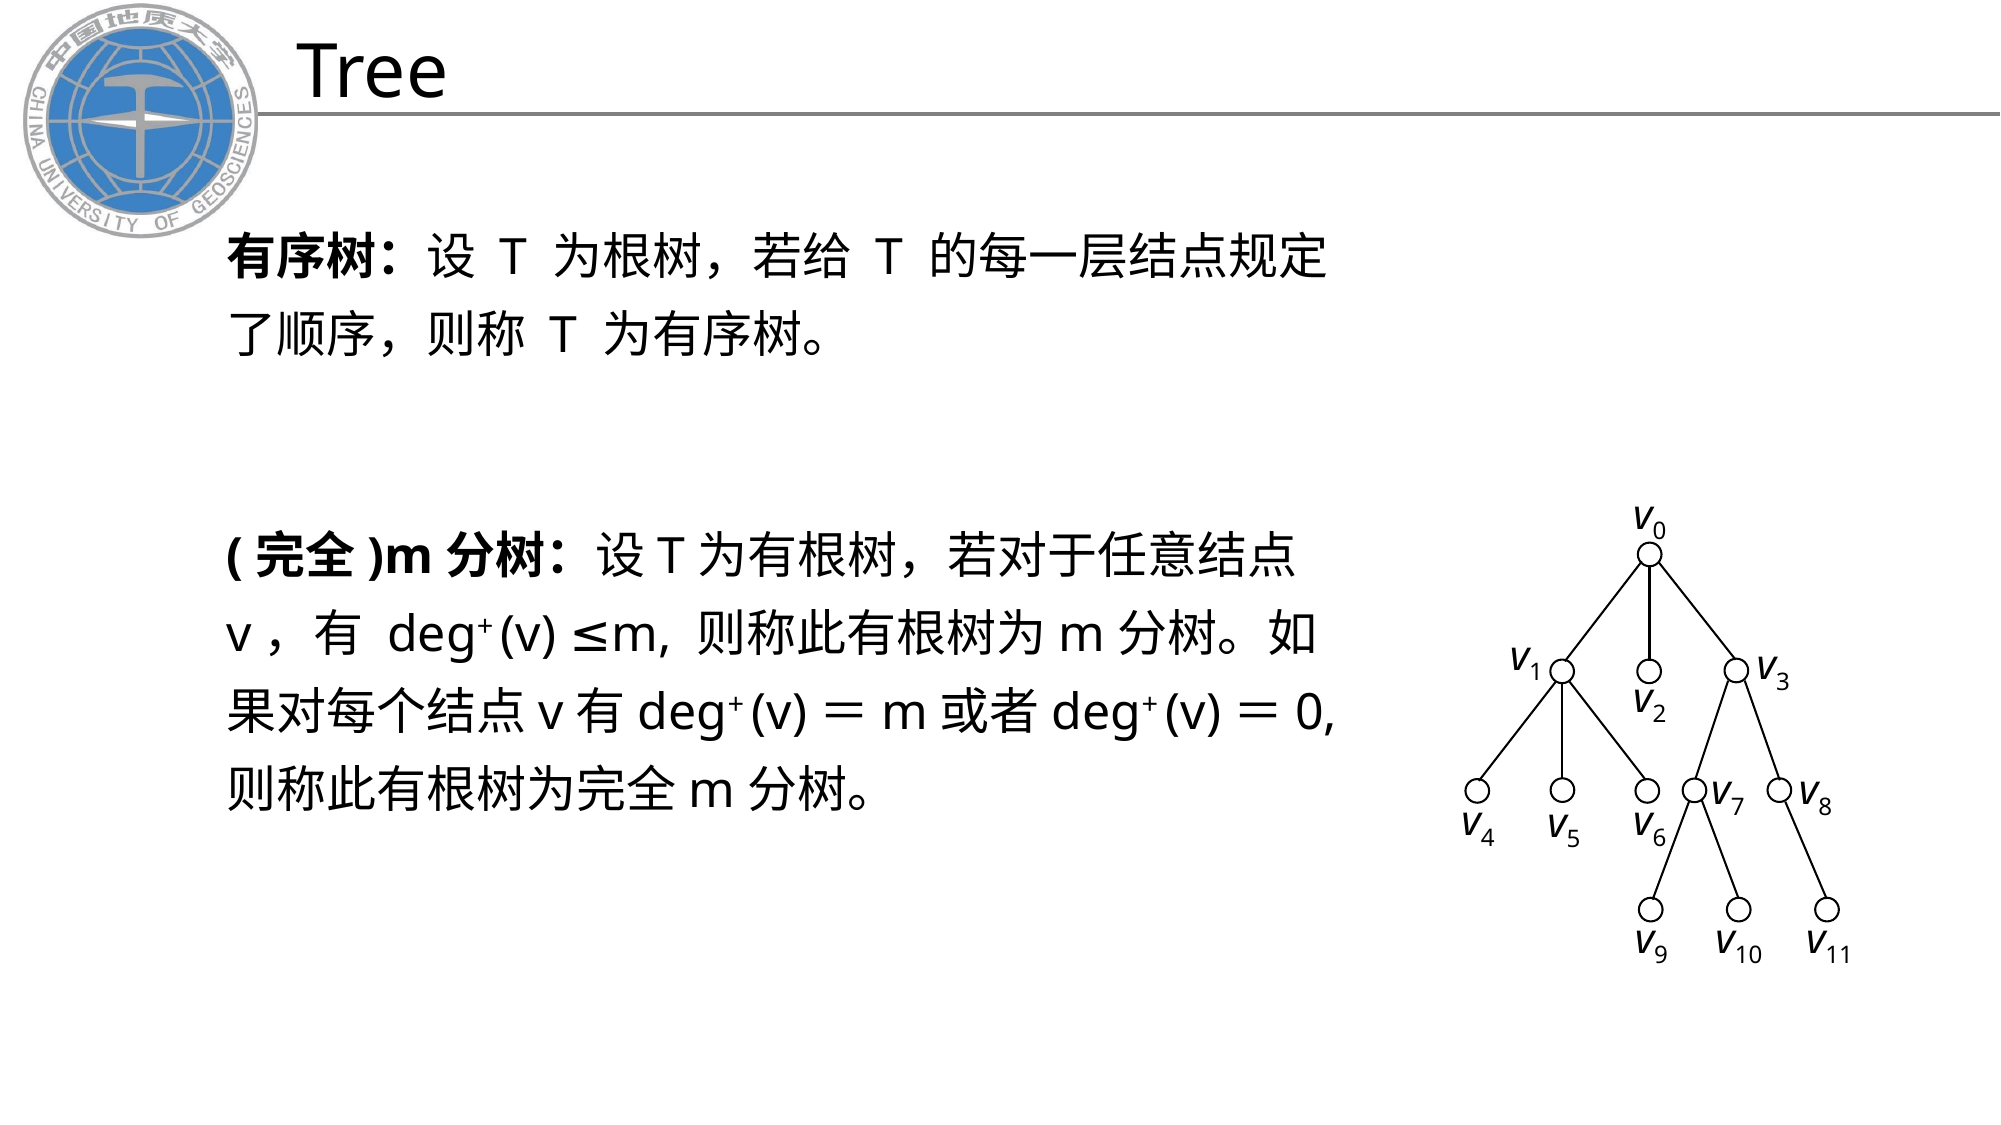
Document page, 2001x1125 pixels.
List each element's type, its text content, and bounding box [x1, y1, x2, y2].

text_box Tree [281, 15, 1575, 120]
text_box 有序树：设 T 为根树，若给 T 的每一层结点规定了顺序，则称 T 为有序树。 (完全)m分树：设T为有根树，若对于任意结点v，有 deg+ (v) ≤m, 则称此有根树为m分树。如果对每个结点v有deg+ (v)＝m或者deg+ (v)＝0, 则称此有根树为完全m分树。 [211, 199, 1380, 1014]
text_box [1452, 487, 1855, 962]
picture [21, 3, 258, 239]
